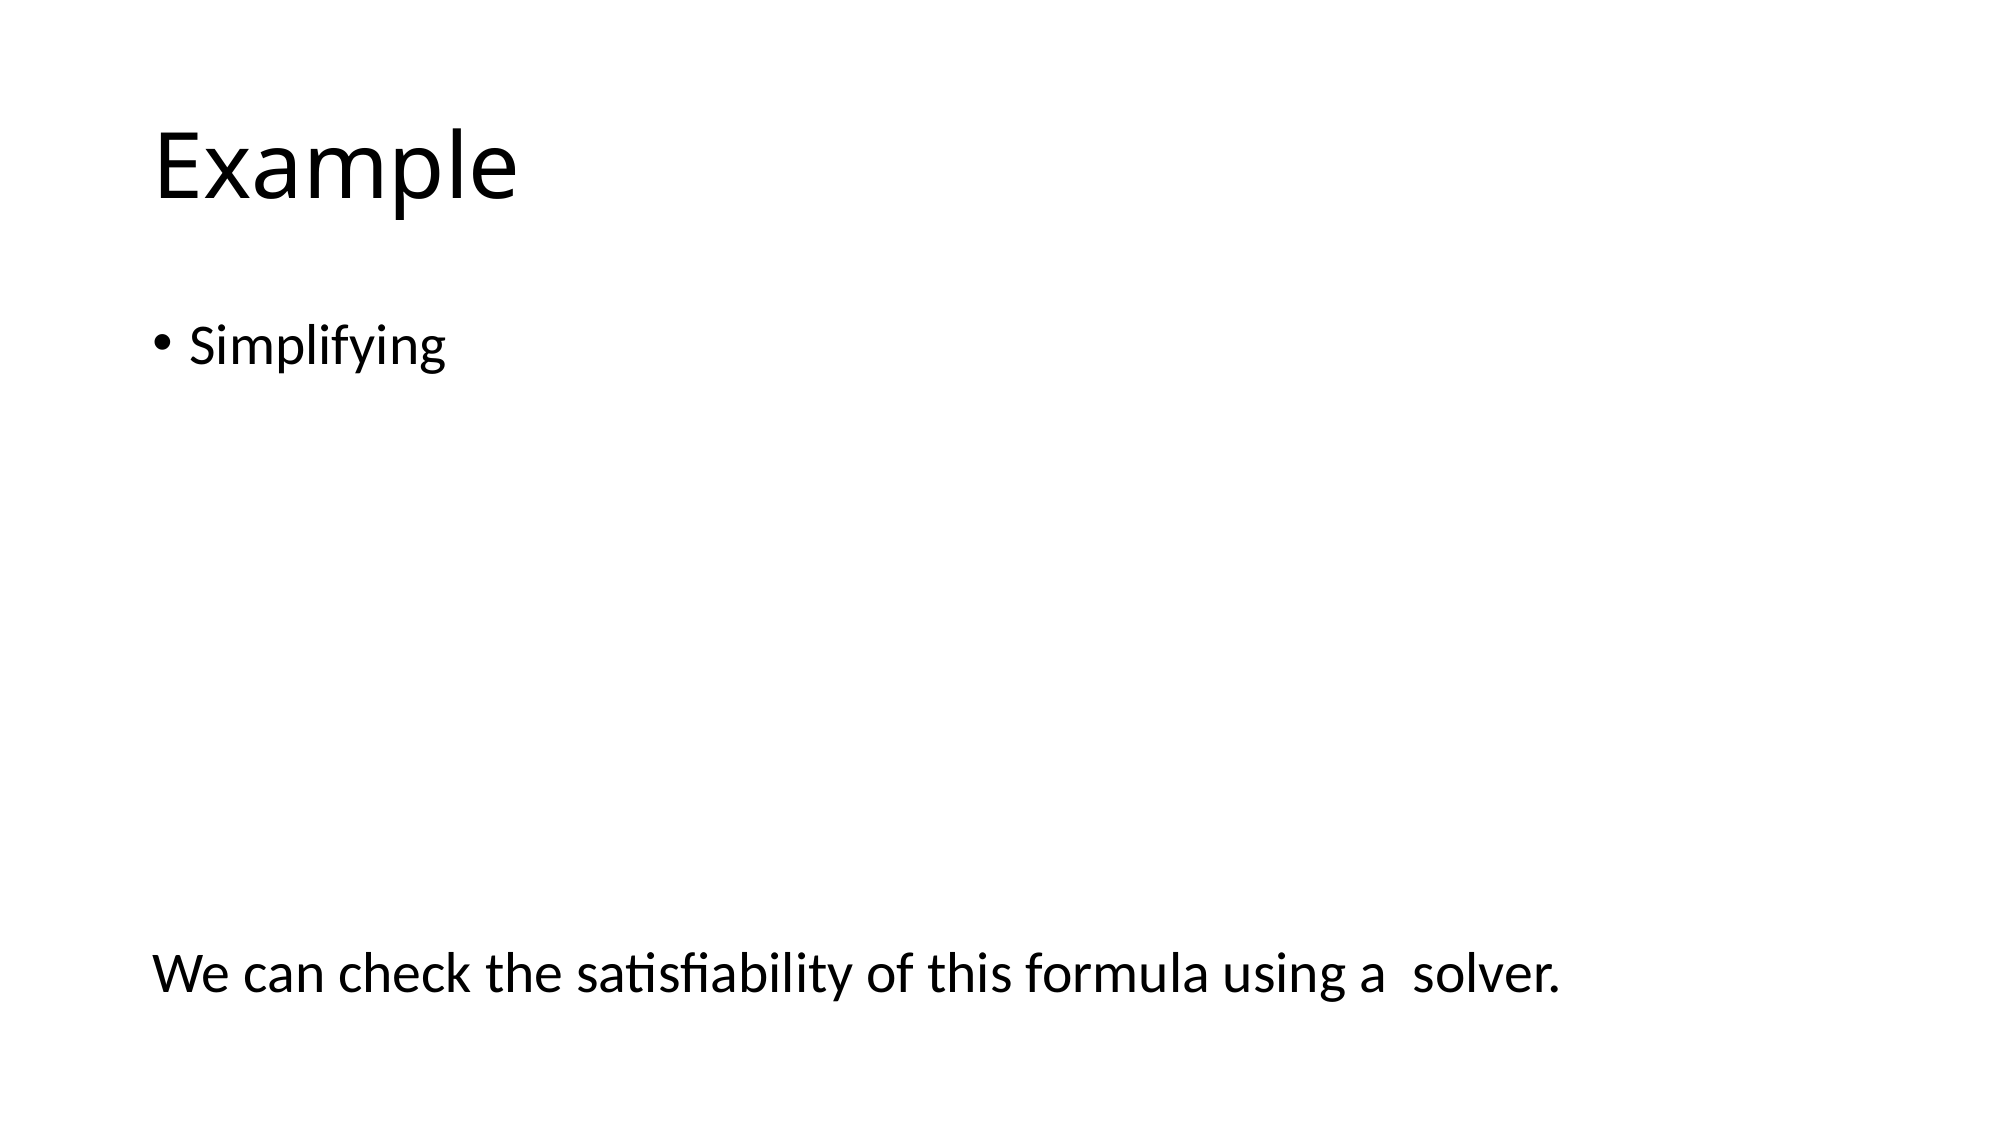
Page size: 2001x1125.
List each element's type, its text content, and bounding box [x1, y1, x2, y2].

title Example [137, 59, 1863, 278]
